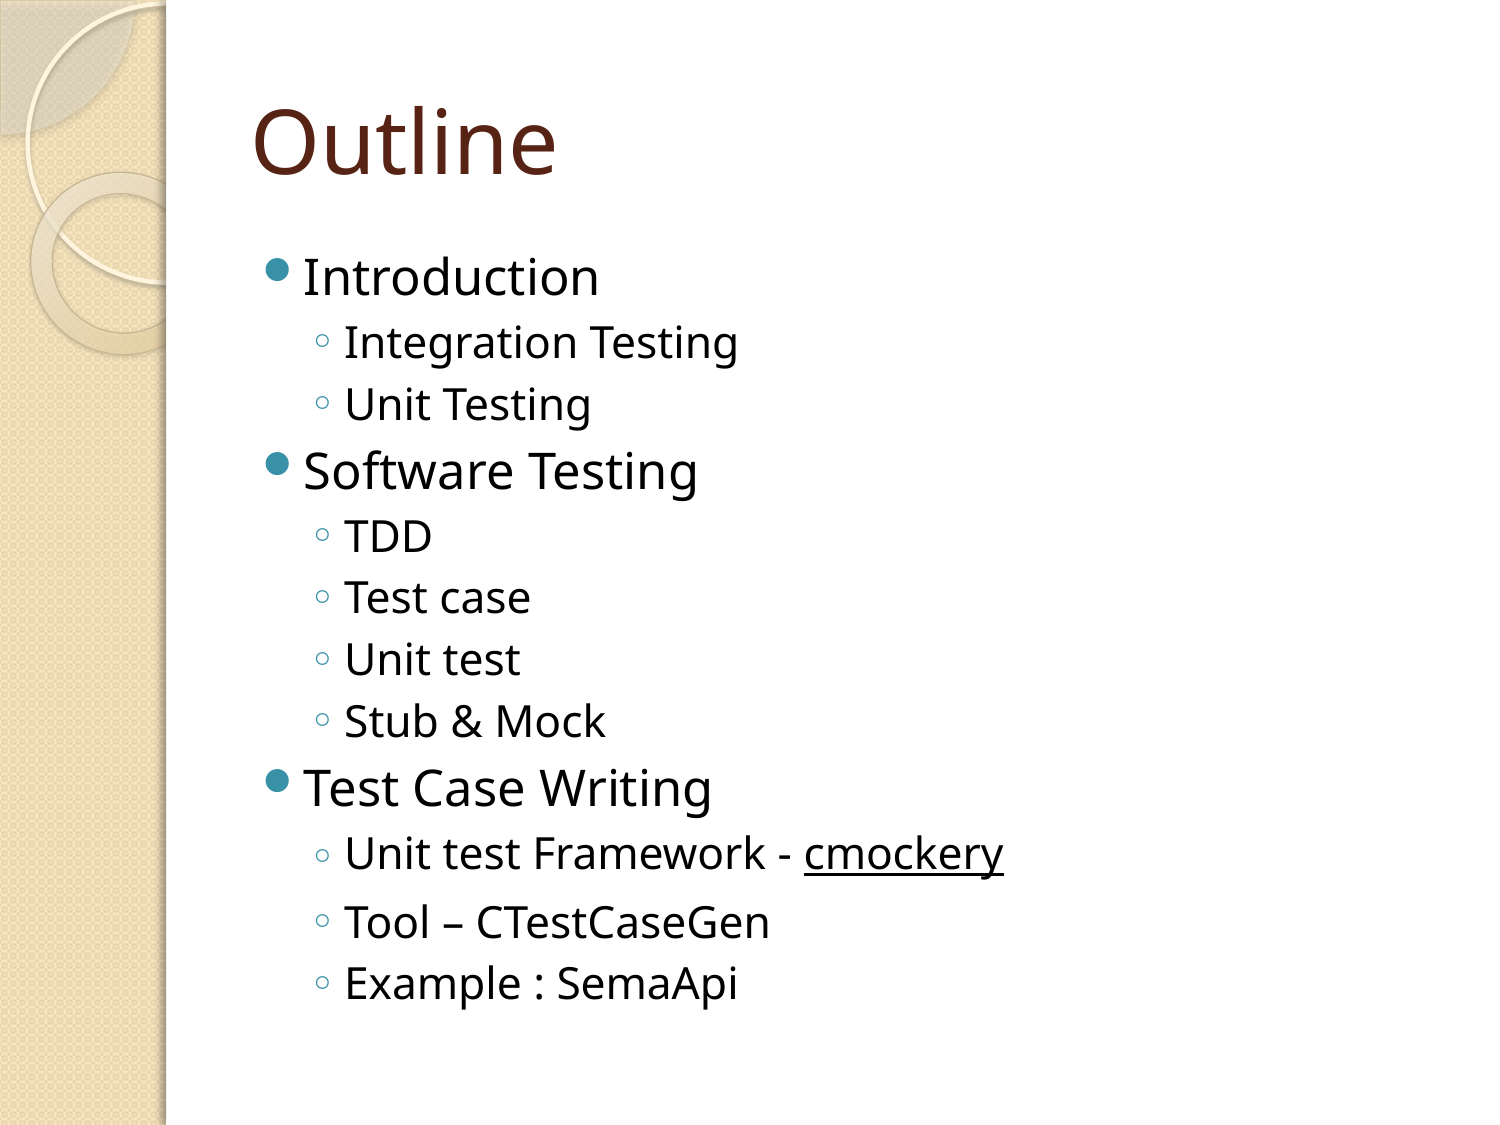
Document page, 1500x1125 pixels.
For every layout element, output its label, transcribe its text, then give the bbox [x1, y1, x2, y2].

title Outline [235, 45, 1466, 233]
list Introduction Integration Testing Unit Testing Software Testing TDD Test case Unit test Stub & Mock Test Case Writing Unit test Framework - cmockery Tool – CTestCaseGen Example : SemaApi [235, 237, 1466, 1025]
